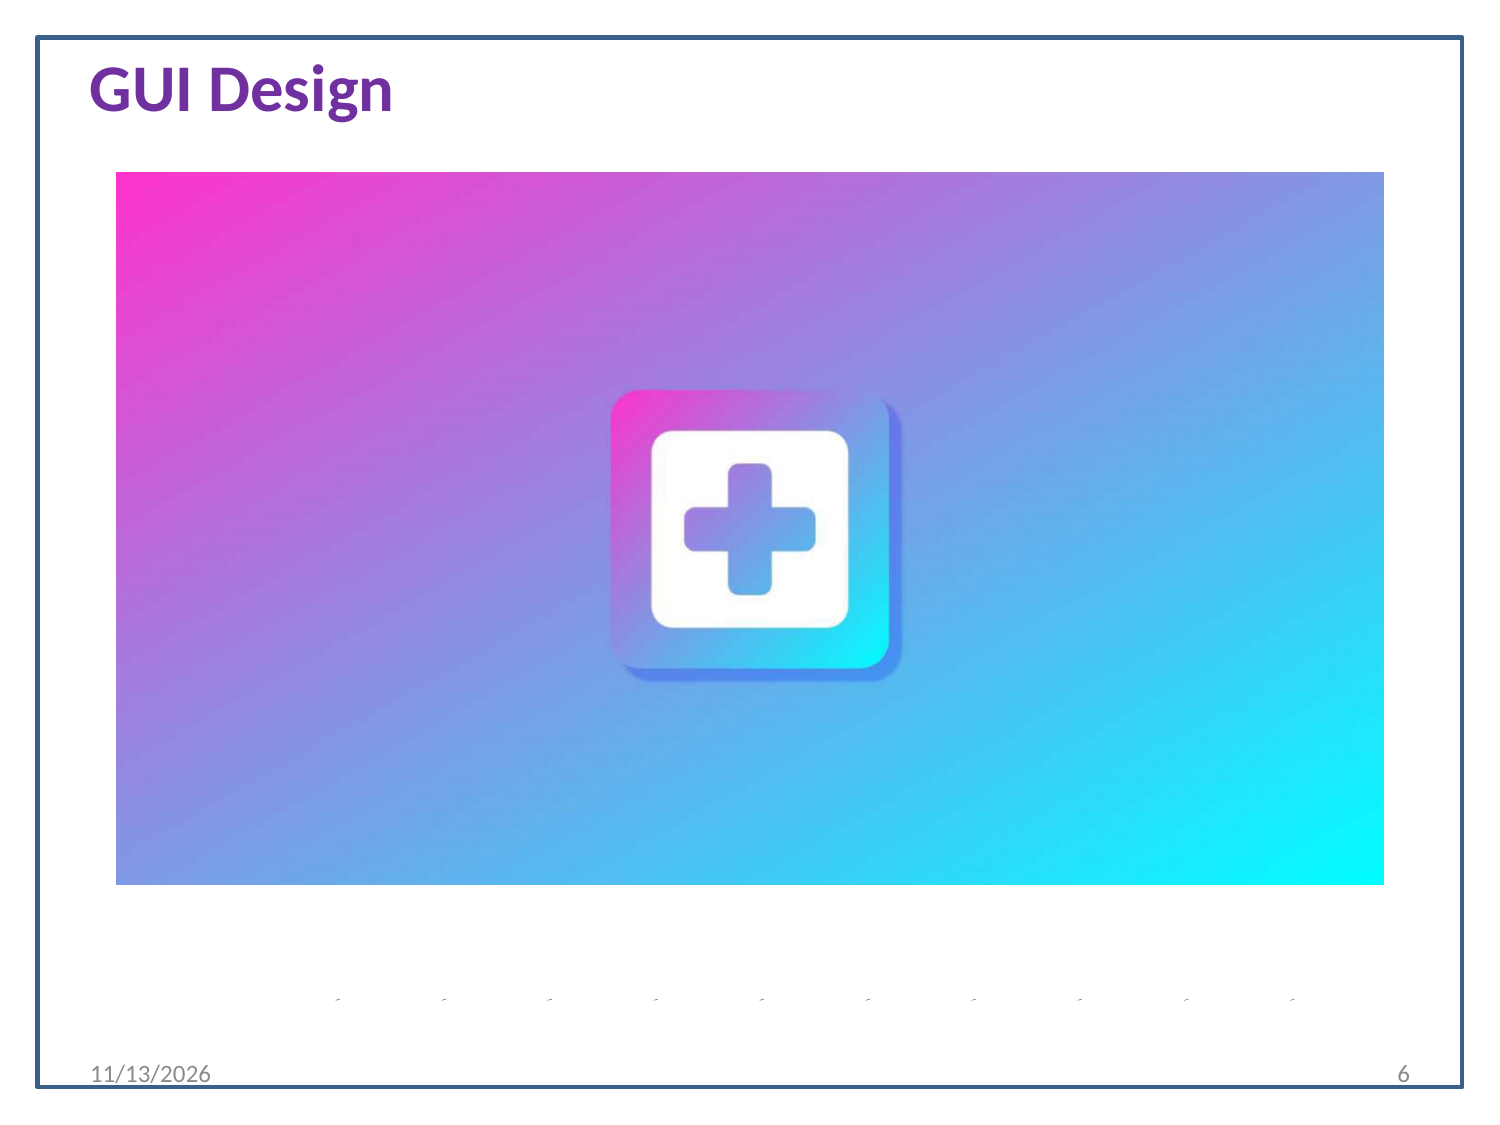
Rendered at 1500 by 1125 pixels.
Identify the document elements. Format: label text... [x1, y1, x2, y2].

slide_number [75, 1042, 425, 1103]
text_box [35, 35, 1464, 1089]
picture [116, 172, 1384, 886]
slide_number 6 [1074, 1042, 1425, 1103]
